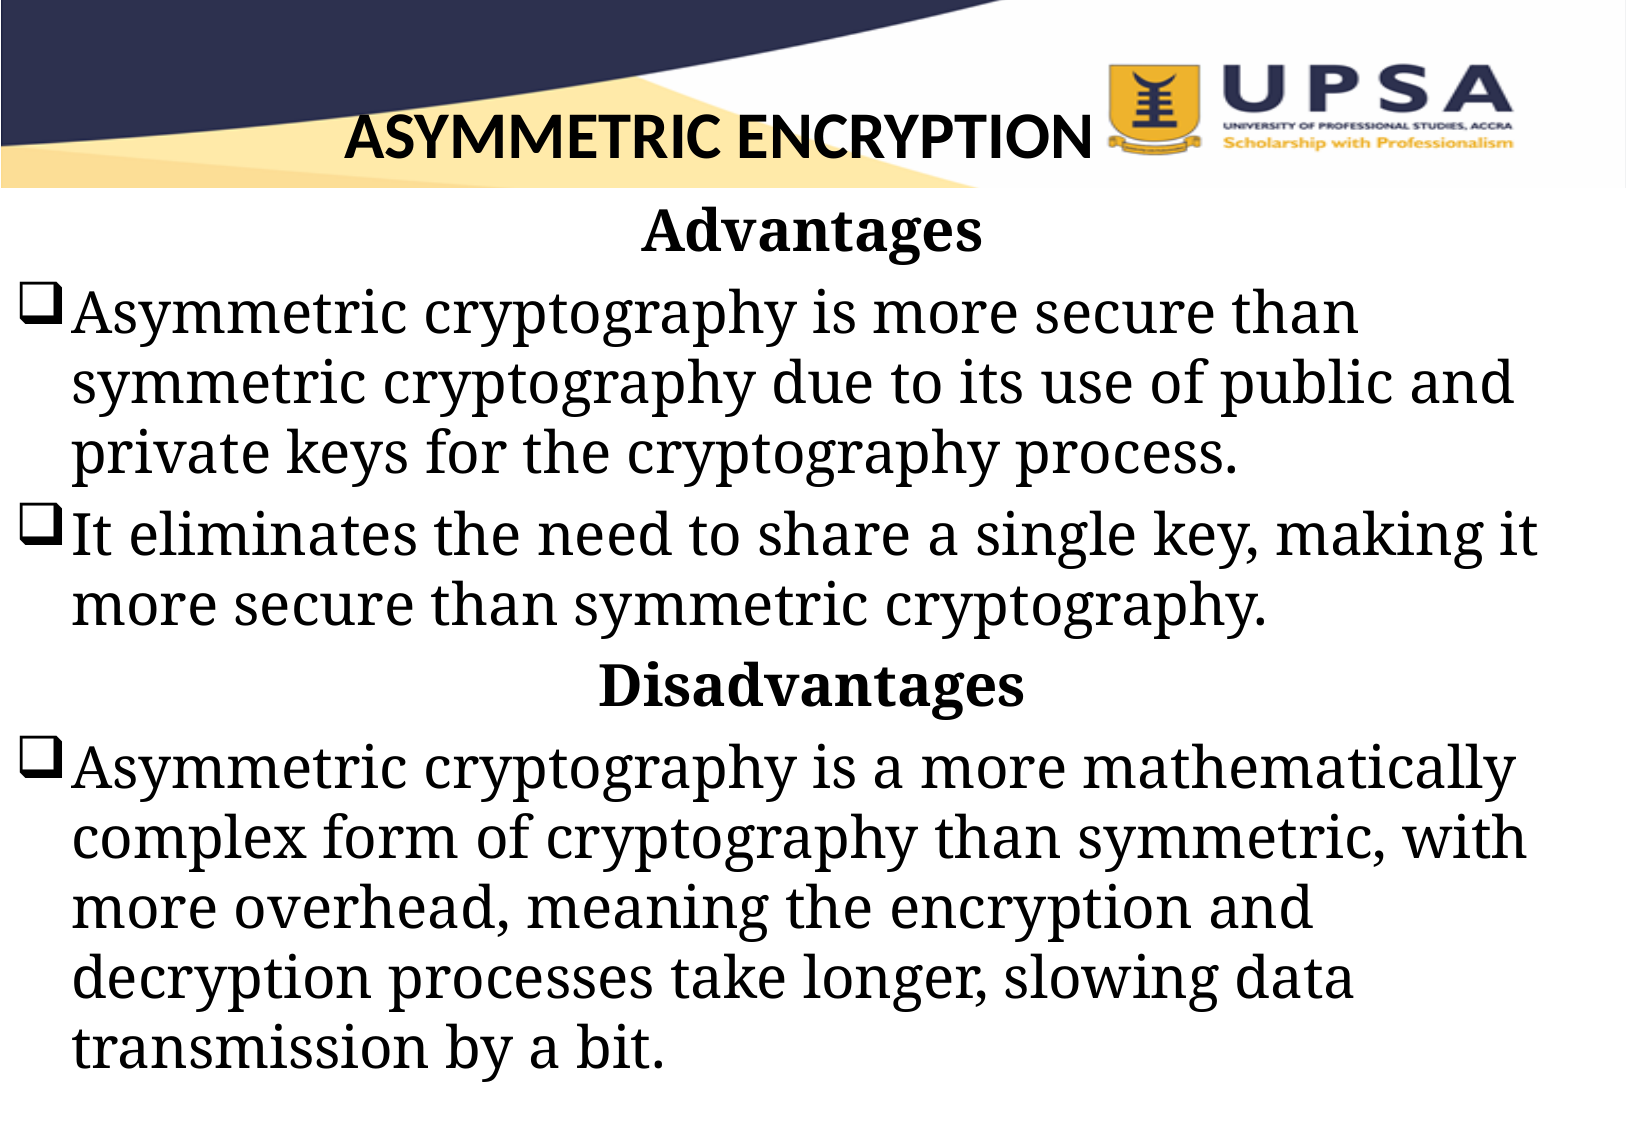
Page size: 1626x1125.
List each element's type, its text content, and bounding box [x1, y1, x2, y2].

list Advantages Asymmetric cryptography is more secure than symmetric cryptography due to its use of public and private keys for the cryptography process. It eliminates the need to share a single key, making it more secure than symmetric cryptography. Disadvantages Asymmetric cryptography is a more mathematically complex form of cryptography than symmetric, with more overhead, meaning the encryption and decryption processes take longer, slowing data transmission by a bit. [0, 198, 1625, 1100]
picture [0, 0, 1626, 188]
